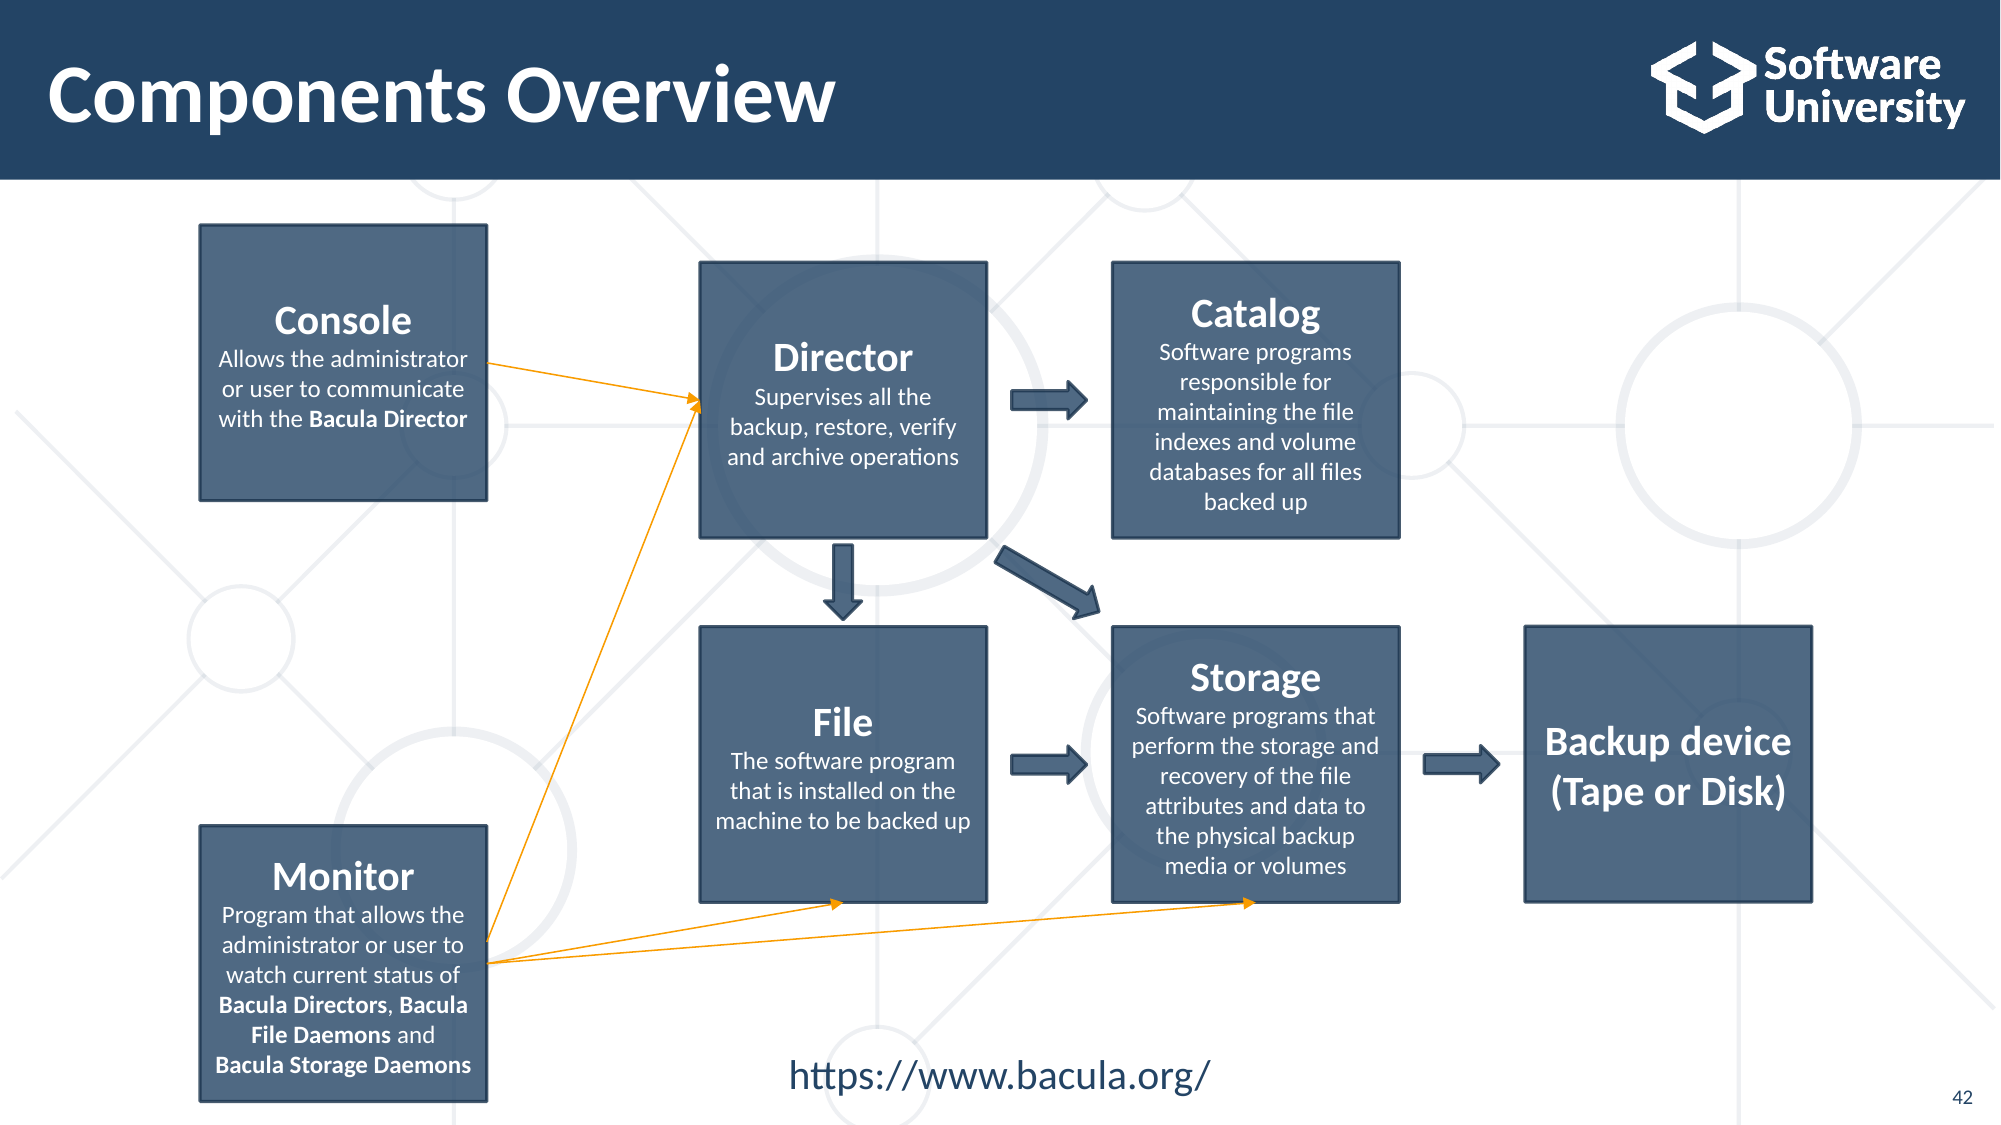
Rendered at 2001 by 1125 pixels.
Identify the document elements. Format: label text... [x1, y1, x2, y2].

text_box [486, 362, 701, 399]
slide_number 42 [1927, 1067, 1989, 1117]
text_box Console Allows the administrator or user to communicate with the Bacula Director [198, 223, 489, 503]
title Components Overview [31, 16, 1625, 162]
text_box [486, 399, 701, 943]
text_box [1009, 743, 1089, 786]
text_box File The software program that is installed on the machine to be backed up [705, 625, 989, 900]
text_box Monitor Program that allows the administrator or user to watch current status of Bacula Directors, Bacula File Daemons and Bacula Storage Daemons [198, 824, 489, 1104]
text_box [1422, 743, 1502, 785]
text_box Catalog Software programs responsible for maintaining the file indexes and volume databases for all files backed up [1110, 260, 1401, 540]
picture [1651, 41, 1966, 134]
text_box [486, 902, 1257, 964]
text_box [1009, 379, 1089, 421]
text_box https://www.bacula.org/ [126, 1025, 1874, 1116]
text_box [992, 544, 1102, 621]
text_box [822, 542, 864, 622]
text_box Backup device (Tape or Disk) [1523, 624, 1814, 904]
text_box Director Supervises all the backup, restore, verify and archive operations [698, 260, 989, 540]
text_box Storage Software programs that perform the storage and recovery of the file attributes and data to the physical backup media or volumes [1110, 625, 1401, 904]
